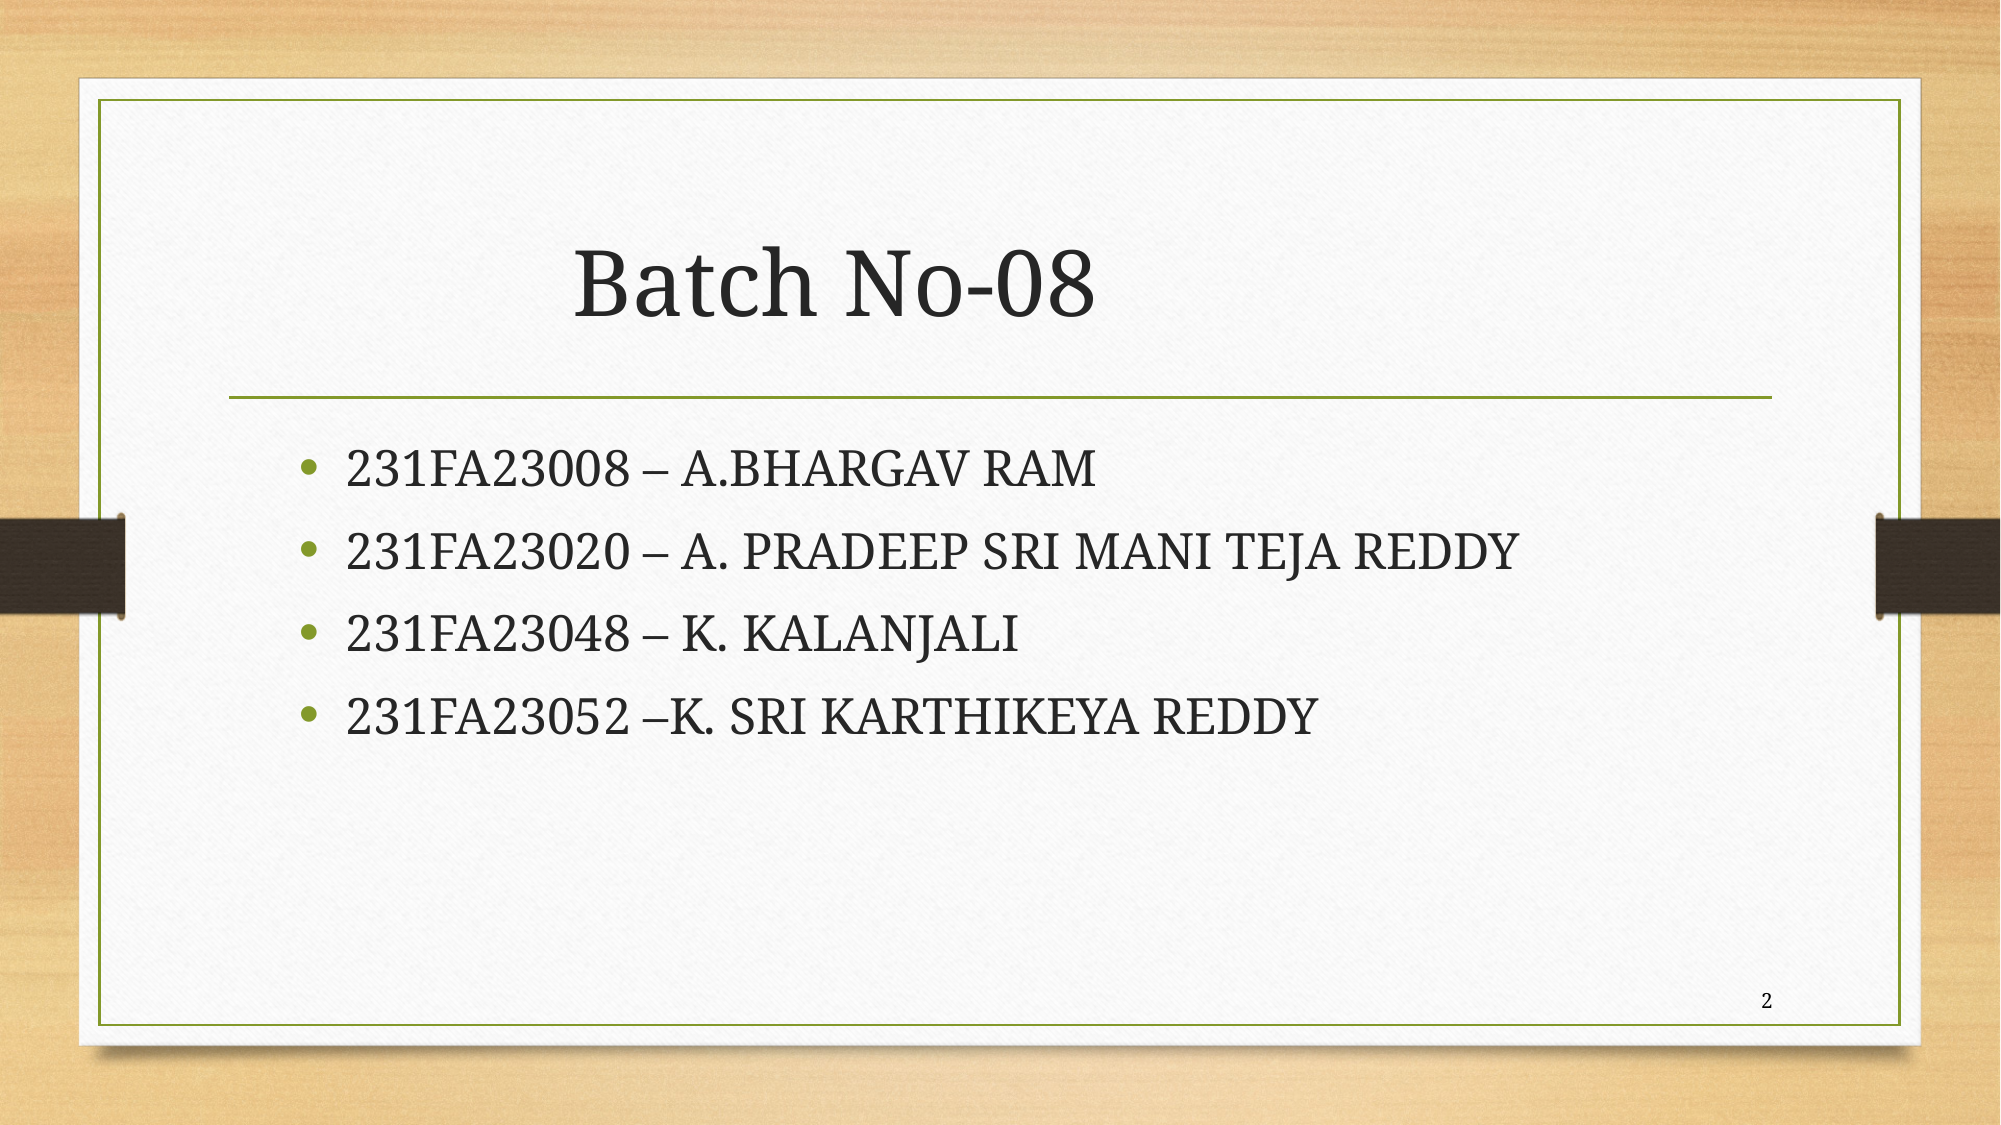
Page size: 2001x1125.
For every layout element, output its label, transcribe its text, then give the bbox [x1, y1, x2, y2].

list 231FA23008 – A.BHARGAV RAM 231FA23020 – A. PRADEEP SRI MANI TEJA REDDY 231FA23048 – K. KALANJALI 231FA23052 –K. SRI KARTHIKEYA REDDY [283, 429, 1650, 1002]
slide_number 2 [1698, 979, 1788, 1025]
picture [0, 0, 2001, 1125]
title Batch No-08 [48, 172, 1623, 387]
